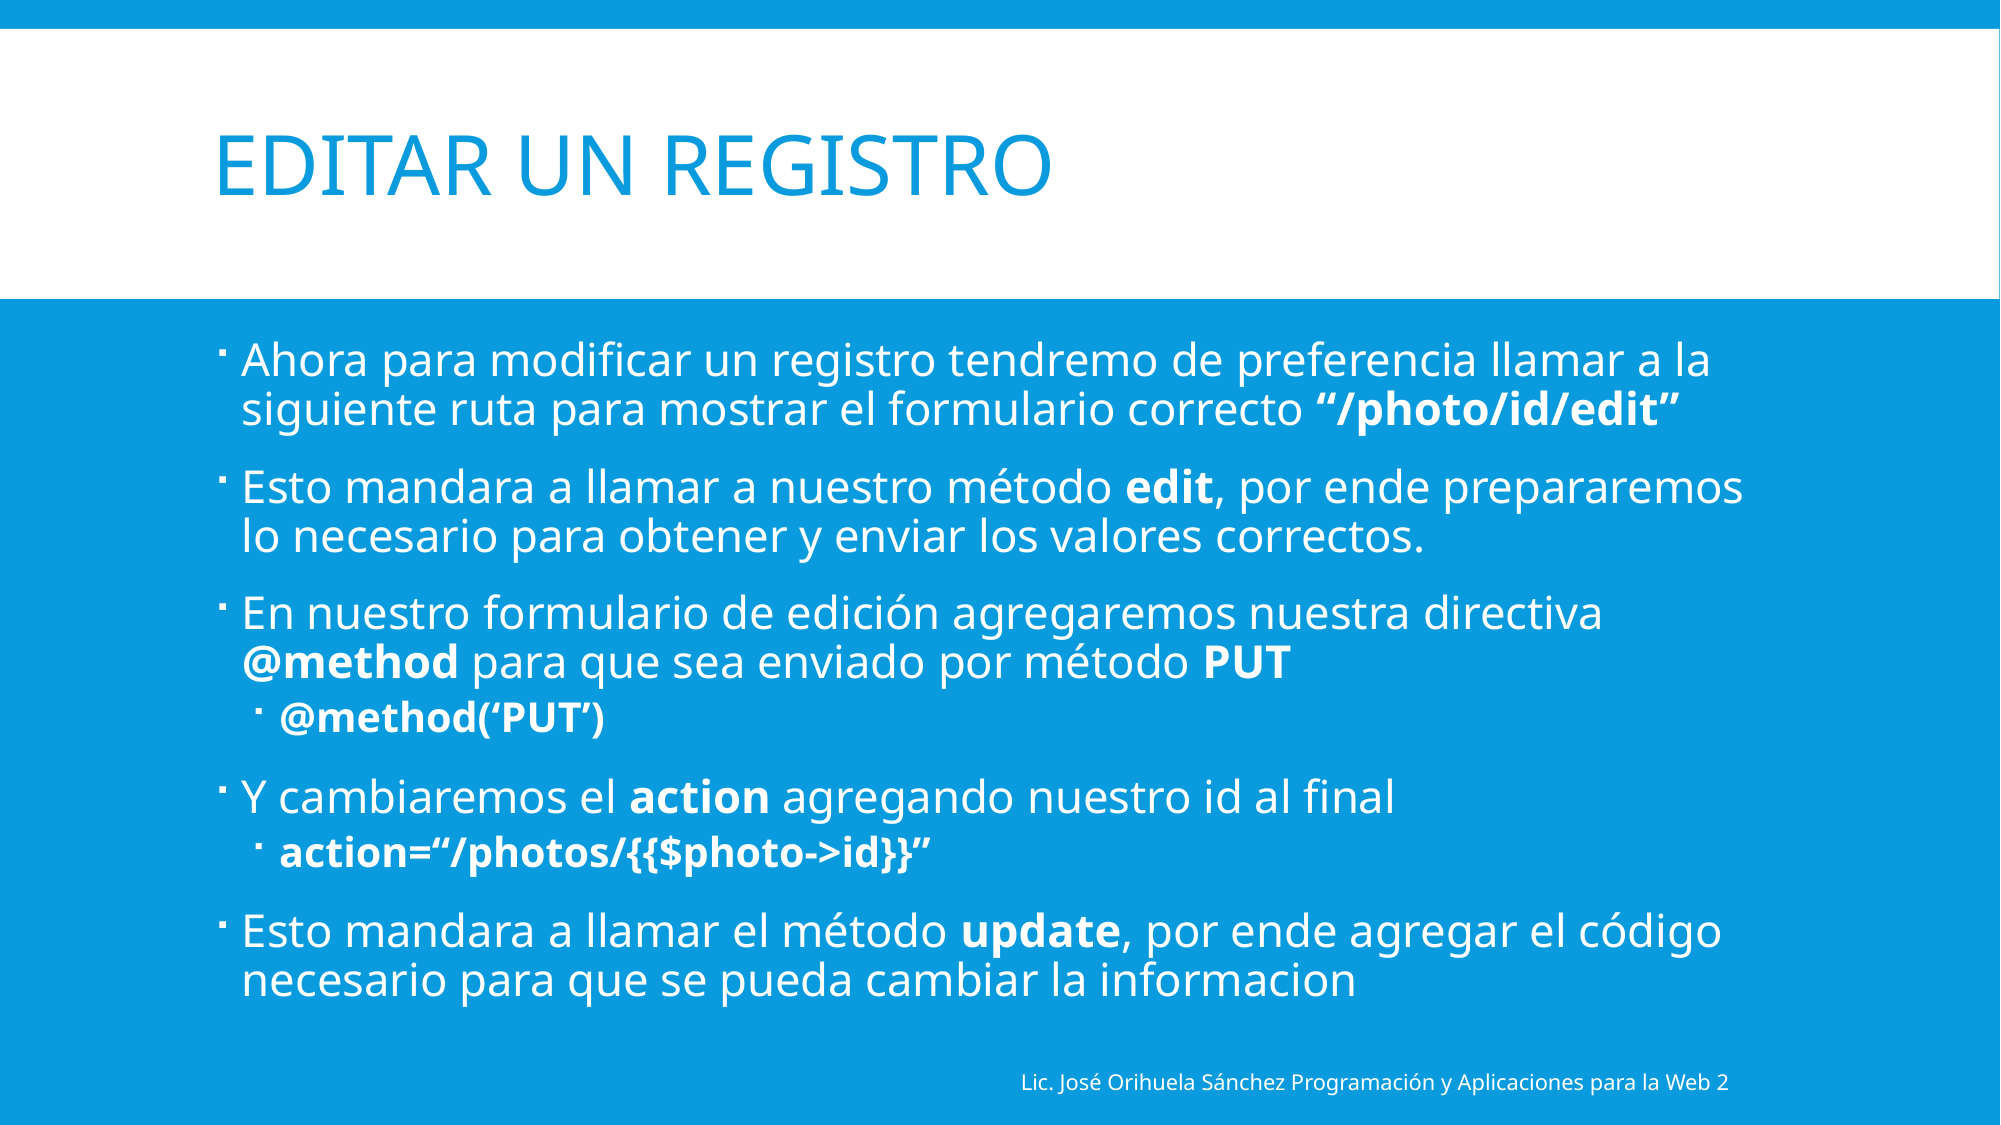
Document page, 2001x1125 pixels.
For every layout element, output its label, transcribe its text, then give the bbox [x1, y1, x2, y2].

title Editar un registro [197, 46, 1803, 295]
list Ahora para modificar un registro tendremo de preferencia llamar a la siguiente ruta para mostrar el formulario correcto “/photo/id/edit” Esto mandara a llamar a nuestro método edit, por ende prepararemos lo necesario para obtener y enviar los valores correctos. En nuestro formulario de edición agregaremos nuestra directiva @method para que sea enviado por método PUT @method(‘PUT’) Y cambiaremos el action agregando nuestro id al final action=“/photos/{{$photo->id}}” Esto mandara a llamar el método update, por ende agregar el código necesario para que se pueda cambiar la informacion [197, 329, 1803, 1020]
footer Lic. José Orihuela Sánchez Programación y Aplicaciones para la Web 2 [918, 1053, 1746, 1114]
